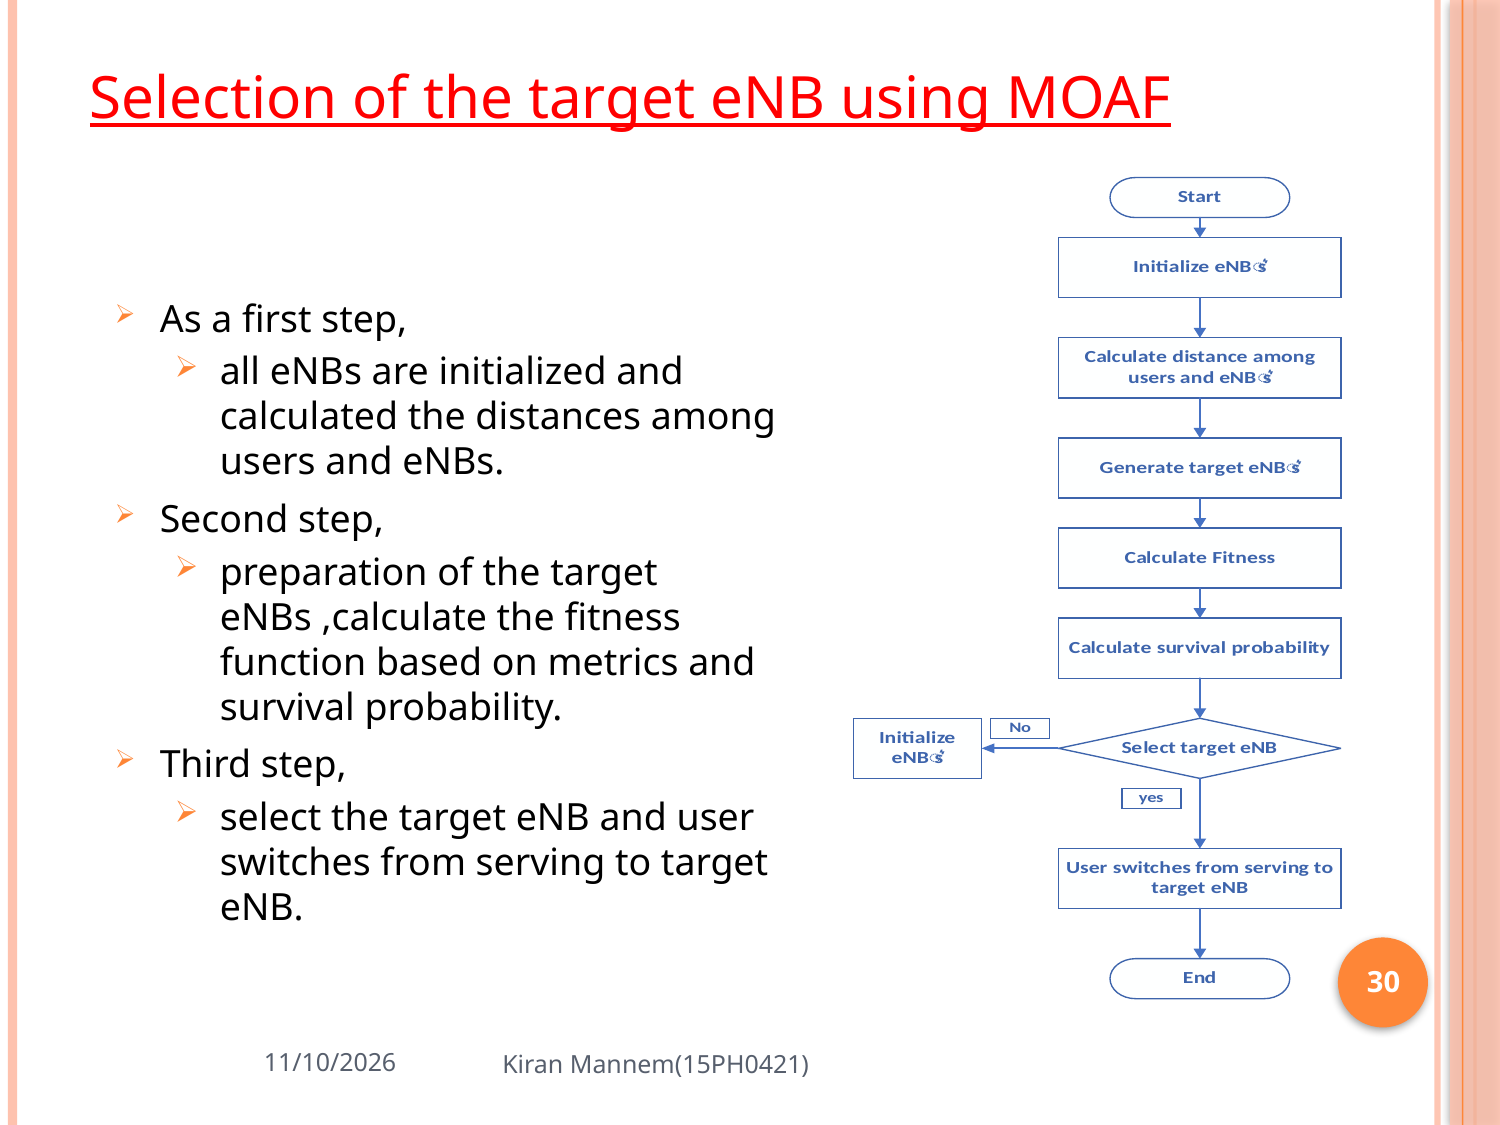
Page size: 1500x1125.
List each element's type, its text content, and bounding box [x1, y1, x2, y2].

slide_number 30 [1333, 940, 1434, 1027]
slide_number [81, 1032, 412, 1096]
list As a first step, all eNBs are initialized and calculated the distances among users and eNBs. Second step, preparation of the target eNBs ,calculate the fitness function based on metrics and survival probability. Third step, select the target eNB and user switches from serving to target eNB. [99, 287, 838, 975]
footer Kiran Mannem(15PH0421) [487, 1035, 1013, 1096]
picture [849, 174, 1351, 1001]
title Selection of the target eNB using MOAF [75, 45, 1300, 138]
